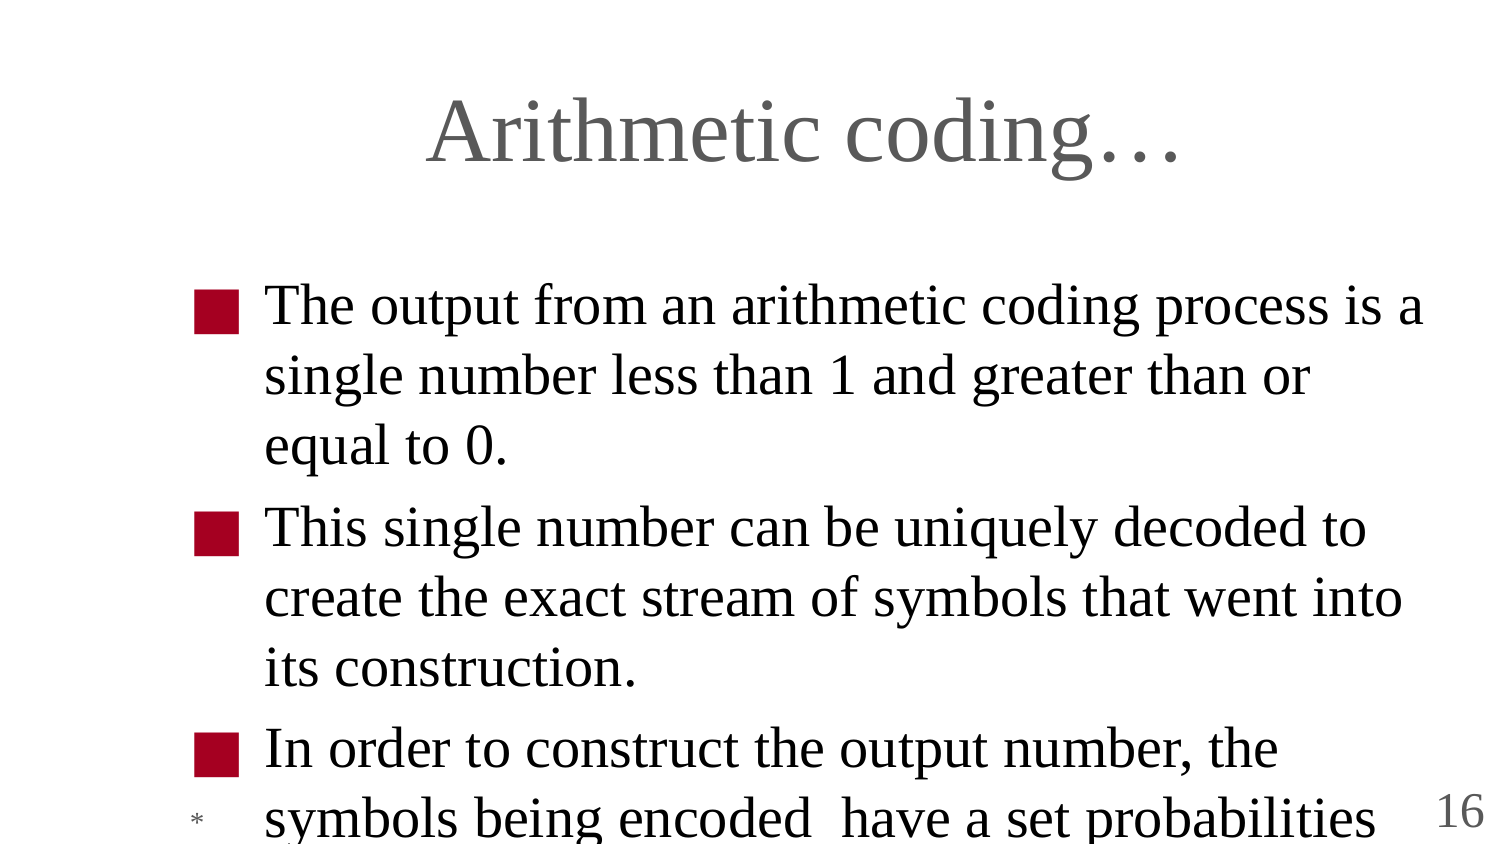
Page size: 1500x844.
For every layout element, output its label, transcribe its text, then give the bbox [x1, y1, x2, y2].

title Arithmetic coding… [150, 46, 1463, 188]
text_box 16 [1349, 789, 1500, 844]
text_box * [174, 789, 488, 844]
list The output from an arithmetic coding process is a single number less than 1 and greater than or equal to 0. This single number can be uniquely decoded to create the exact stream of symbols that went into its construction. In order to construct the output number, the symbols being encoded have a set probabilities assigned to them. [174, 258, 1450, 765]
